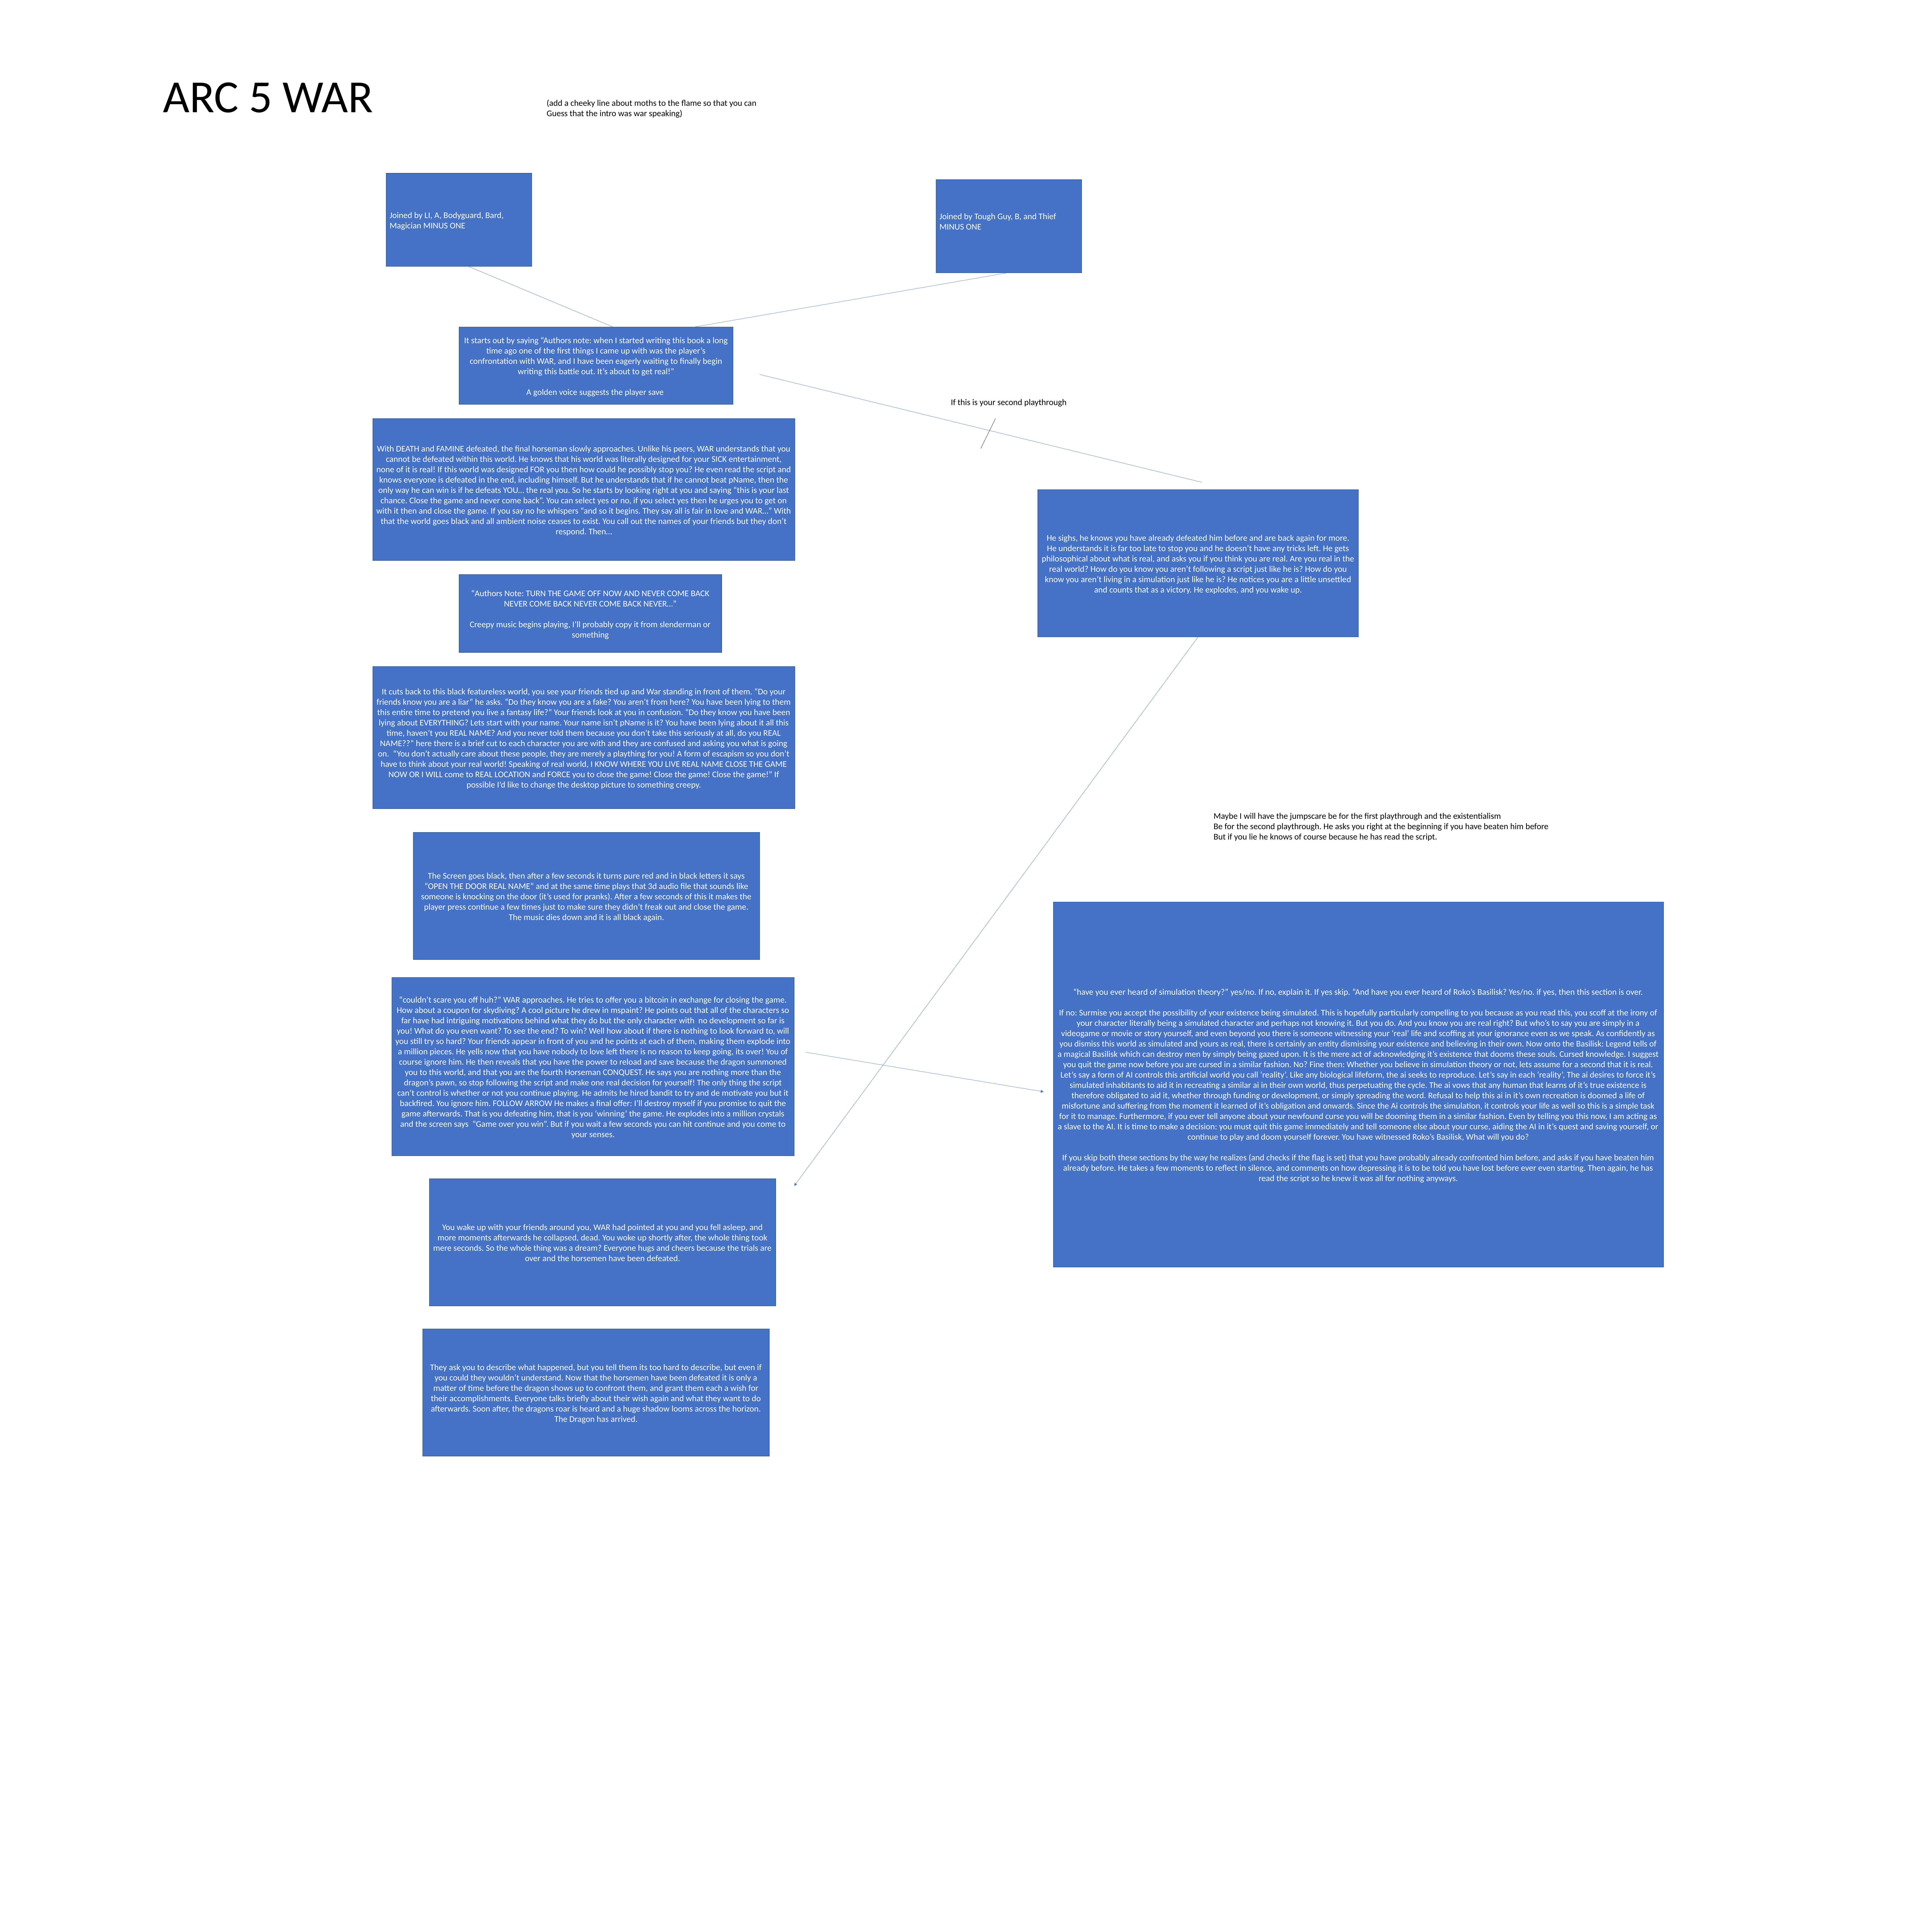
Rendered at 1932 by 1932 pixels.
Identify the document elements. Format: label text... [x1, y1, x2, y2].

text_box He sighs, he knows you have already defeated him before and are back again for more. He understands it is far too late to stop you and he doesn’t have any tricks left. He gets philosophical about what is real, and asks you if you think you are real. Are you real in the real world? How do you know you aren’t following a script just like he is? How do you know you aren’t living in a simulation just like he is? He notices you are a little unsettled and counts that as a victory. He explodes, and you wake up. [1038, 489, 1359, 637]
text_box Joined by LI, A, Bodyguard, Bard, Magician MINUS ONE [386, 173, 532, 267]
text_box It cuts back to this black featureless world, you see your friends tied up and War standing in front of them. “Do your friends know you are a liar” he asks. “Do they know you are a fake? You aren’t from here? You have been lying to them this entire time to pretend you live a fantasy life?” Your friends look at you in confusion. “Do they know you have been lying about EVERYTHING? Lets start with your name. Your name isn’t pName is it? You have been lying about it all this time, haven’t you REAL NAME? And you never told them because you don’t take this seriously at all, do you REAL NAME??” here there is a brief cut to each character you are with and they are confused and asking you what is going on. “You don’t actually care about these people, they are merely a plaything for you! A form of escapism so you don’t have to think about your real world! Speaking of real world, I KNOW WHERE YOU LIVE REAL NAME CLOSE THE GAME NOW OR I WILL come to REAL LOCATION and FORCE you to close the game! Close the game! Close the game!” If possible I’d like to change the desktop picture to something creepy. [373, 666, 794, 809]
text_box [794, 637, 1198, 1186]
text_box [760, 374, 1202, 482]
text_box The Screen goes black, then after a few seconds it turns pure red and in black letters it says “OPEN THE DOOR REAL NAME” and at the same time plays that 3d audio file that sounds like someone is knocking on the door (it’s used for pranks). After a few seconds of this it makes the player press continue a few times just to make sure they didn’t freak out and close the game. The music dies down and it is all black again. [413, 832, 760, 960]
text_box They ask you to describe what happened, but you tell them its too hard to describe, but even if you could they wouldn’t understand. Now that the horsemen have been defeated it is only a matter of time before the dragon shows up to confront them, and grant them each a wish for their accomplishments. Everyone talks briefly about their wish again and what they want to do afterwards. Soon after, the dragons roar is heard and a huge shadow looms across the horizon. The Dragon has arrived. [423, 1329, 770, 1456]
text_box Joined by Tough Guy, B, and Thief MINUS ONE [936, 179, 1082, 273]
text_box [464, 264, 630, 334]
text_box “couldn’t scare you off huh?” WAR approaches. He tries to offer you a bitcoin in exchange for closing the game. How about a coupon for skydiving? A cool picture he drew in mspaint? He points out that all of the characters so far have had intriguing motivations behind what they do but the only character with no development so far is you! What do you even want? To see the end? To win? Well how about if there is nothing to look forward to, will you still try so hard? Your friends appear in front of you and he points at each of them, making them explode into a million pieces. He yells now that you have nobody to love left there is no reason to keep going, its over! You of course ignore him. He then reveals that you have the power to reload and save because the dragon summoned you to this world, and that you are the fourth Horseman CONQUEST. He says you are nothing more than the dragon’s pawn, so stop following the script and make one real decision for yourself! The only thing the script can’t control is whether or not you continue playing. He admits he hired bandit to try and de motivate you but it backfired. You ignore him. FOLLOW ARROW He makes a final offer: I’ll destroy myself if you promise to quit the game afterwards. That is you defeating him, that is you ‘winning’ the game. He explodes into a million crystals and the screen says “Game over you win”. But if you wait a few seconds you can hit continue and you come to your senses. [392, 977, 794, 1156]
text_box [653, 273, 1006, 334]
text_box With DEATH and FAMINE defeated, the final horseman slowly approaches. Unlike his peers, WAR understands that you cannot be defeated within this world. He knows that his world was literally designed for your SICK entertainment, none of it is real! If this world was designed FOR you then how could he possibly stop you? He even read the script and knows everyone is defeated in the end, including himself. But he understands that if he cannot beat pName, then the only way he can win is if he defeats YOU… the real you. So he starts by looking right at you and saying “this is your last chance. Close the game and never come back”. You can select yes or no, if you select yes then he urges you to get on with it then and close the game. If you say no he whispers “and so it begins. They say all is fair in love and WAR…” With that the world goes black and all ambient noise ceases to exist. You call out the names of your friends but they don’t respond. Then… [373, 418, 795, 561]
text_box “have you ever heard of simulation theory?” yes/no. If no, explain it. If yes skip. “And have you ever heard of Roko’s Basilisk? Yes/no. if yes, then this section is over. If no: Surmise you accept the possibility of your existence being simulated. This is hopefully particularly compelling to you because as you read this, you scoff at the irony of your character literally being a simulated character and perhaps not knowing it. But you do. And you know you are real right? But who’s to say you are simply in a videogame or movie or story yourself, and even beyond you there is someone witnessing your ‘real’ life and scoffing at your ignorance even as we speak. As confidently as you dismiss this world as simulated and yours as real, there is certainly an entity dismissing your existence and believing in their own. Now onto the Basilisk: Legend tells of a magical Basilisk which can destroy men by simply being gazed upon. It is the mere act of acknowledging it’s existence that dooms these souls. Cursed knowledge. I suggest you quit the game now before you are cursed in a similar fashion. No? Fine then: Whether you believe in simulation theory or not, lets assume for a second that it is real. Let’s say a form of AI controls this artificial world you call ‘reality’. Like any biological lifeform, the ai seeks to reproduce. Let’s say in each ‘reality’, The ai desires to force it’s simulated inhabitants to aid it in recreating a similar ai in their own world, thus perpetuating the cycle. The ai vows that any human that learns of it’s true existence is therefore obligated to aid it, whether through funding or development, or simply spreading the word. Refusal to help this ai in it’s own recreation is doomed a life of misfortune and suffering from the moment it learned of it’s obligation and onwards. Since the Ai controls the simulation, it controls your life as well so this is a simple task for it to manage. Furthermore, if you ever tell anyone about your newfound curse you will be dooming them in a similar fashion. Even by telling you this now, I am acting as a slave to the AI. It is time to make a decision: you must quit this game immediately and tell someone else about your curse, aiding the AI in it’s quest and saving yourself, or continue to play and doom yourself forever. You have witnessed Roko’s Basilisk, What will you do? If you skip both these sections by the way he realizes (and checks if the flag is set) that you have probably already confronted him before, and asks if you have beaten him already before. He takes a few moments to reflect in silence, and comments on how depressing it is to be told you have lost before ever even starting. Then again, he has read the script so he knew it was all for nothing anyways. [1053, 902, 1664, 1267]
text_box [806, 1052, 1044, 1092]
text_box (add a cheeky line about moths to the flame so that you can Guess that the intro was war speaking) [543, 95, 760, 120]
text_box Maybe I will have the jumpscare be for the first playthrough and the existentialism Be for the second playthrough. He asks you right at the beginning if you have beaten him before But if you lie he knows of course because he has read the script. [1210, 808, 1552, 843]
text_box You wake up with your friends around you, WAR had pointed at you and you fell asleep, and more moments afterwards he collapsed, dead. You woke up shortly after, the whole thing took mere seconds. So the whole thing was a dream? Everyone hugs and cheers because the trials are over and the horsemen have been defeated. [429, 1179, 776, 1306]
text_box ARC 5 WAR [159, 65, 525, 123]
text_box It starts out by saying “Authors note: when I started writing this book a long time ago one of the first things I came up with was the player’s confrontation with WAR, and I have been eagerly waiting to finally begin writing this battle out. It’s about to get real!” A golden voice suggests the player save [459, 327, 733, 405]
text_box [981, 418, 996, 448]
text_box “Authors Note: TURN THE GAME OFF NOW AND NEVER COME BACK NEVER COME BACK NEVER COME BACK NEVER…” Creepy music begins playing, I’ll probably copy it from slenderman or something [459, 574, 722, 653]
